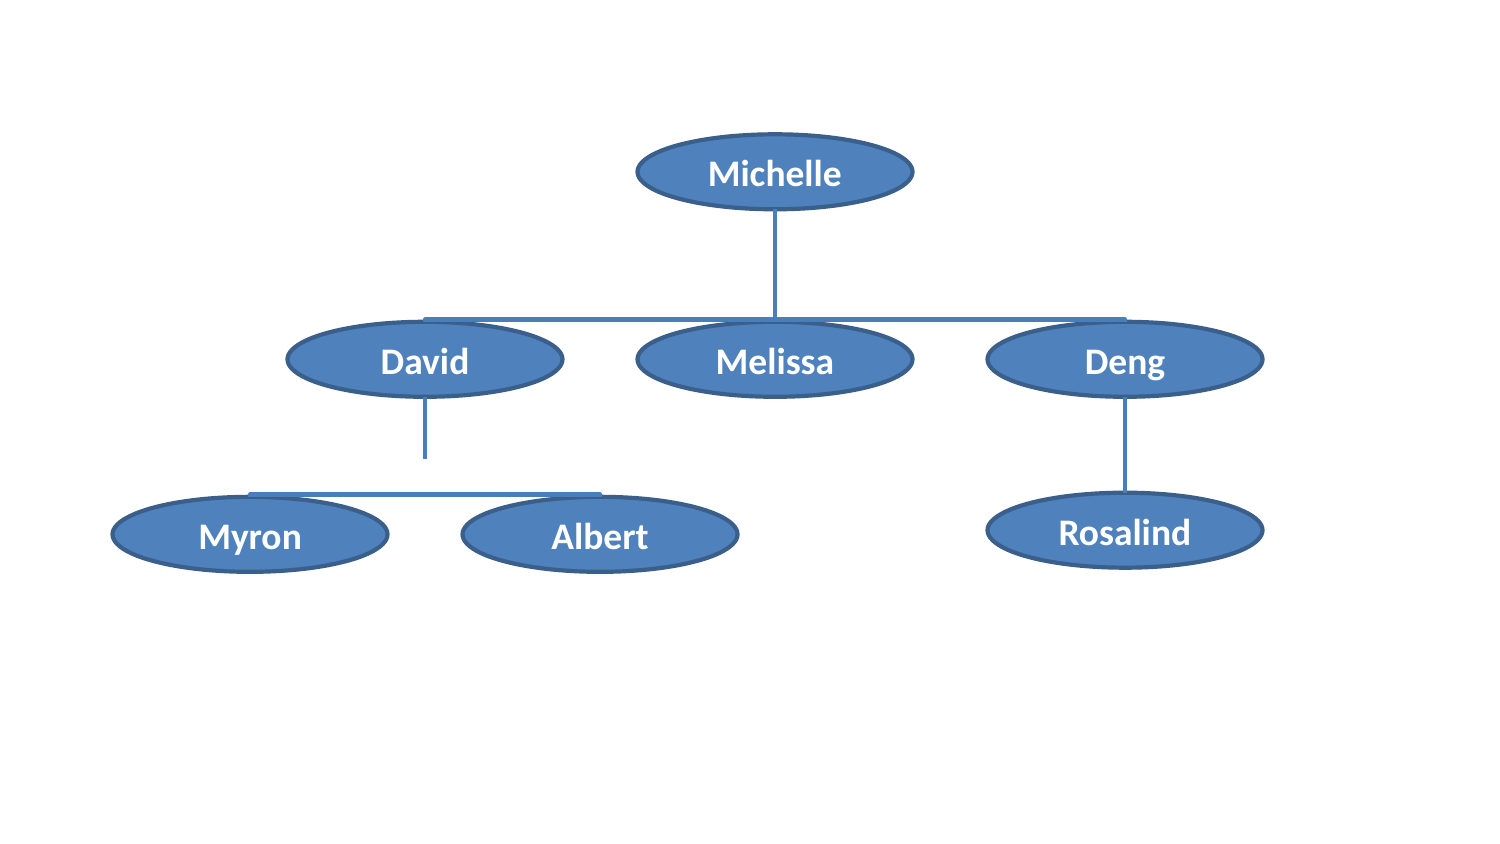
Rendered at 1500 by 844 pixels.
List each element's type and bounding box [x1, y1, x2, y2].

text_box [112, 134, 1263, 572]
